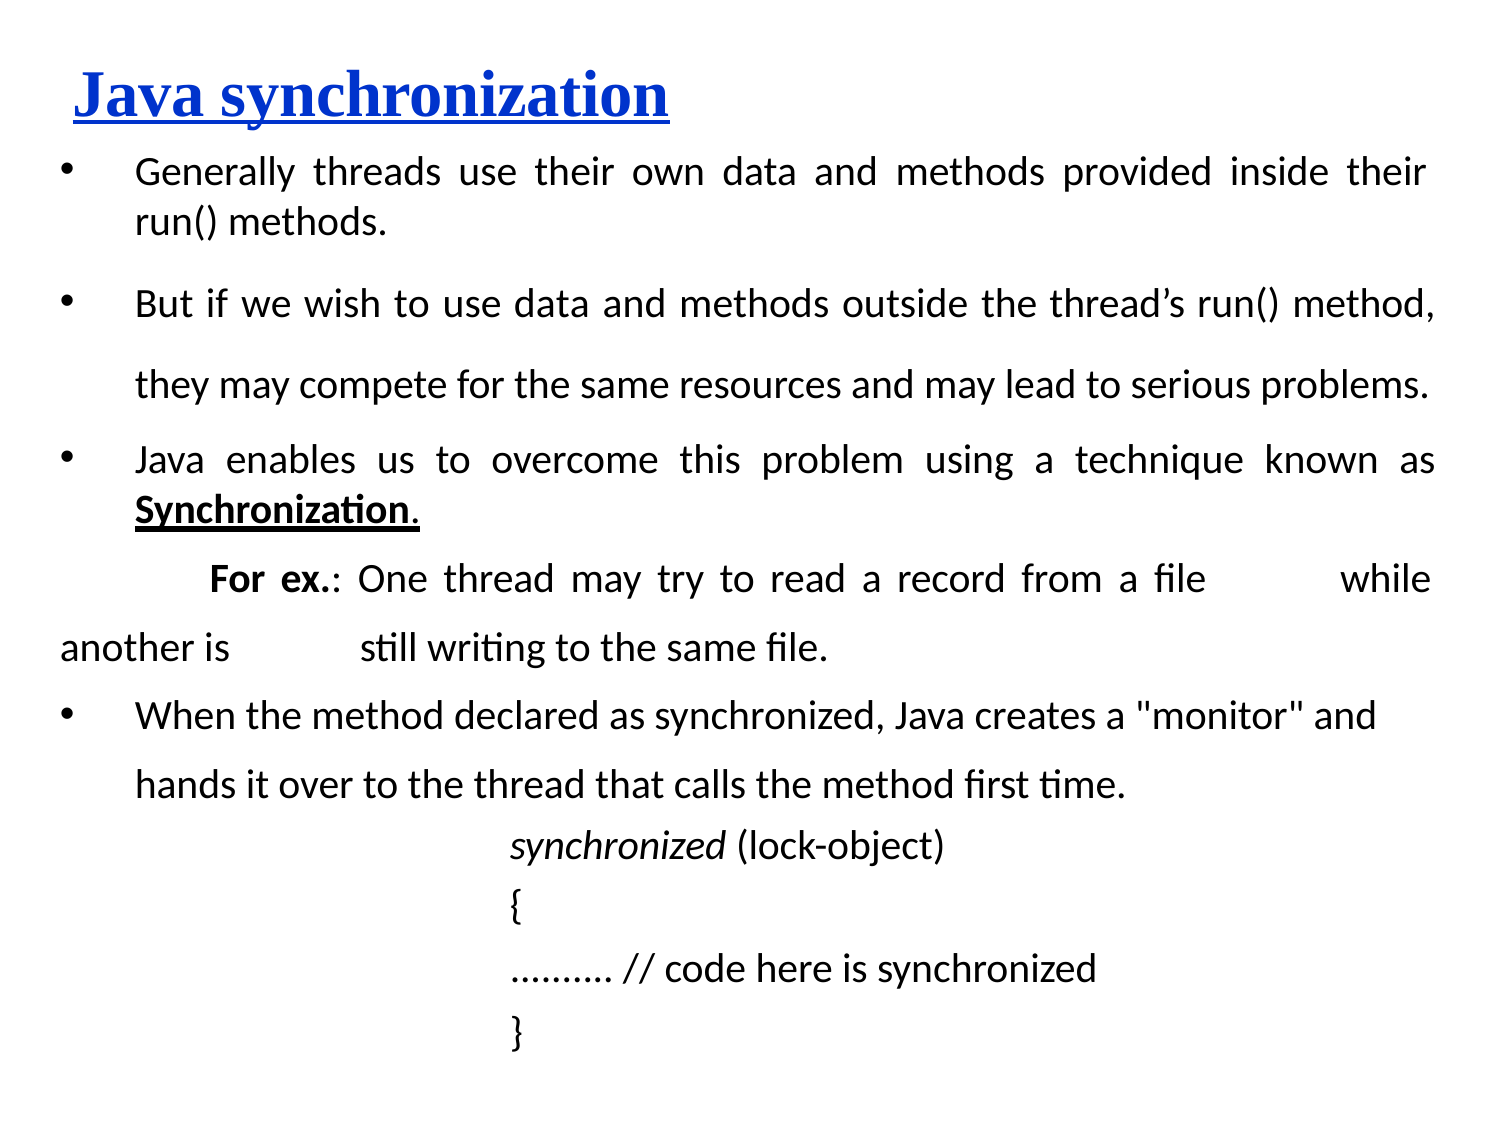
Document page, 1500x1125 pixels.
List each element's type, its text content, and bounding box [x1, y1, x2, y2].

text_box Java synchronization [57, 28, 751, 138]
text_box Generally threads use their own data and methods provided inside their run() methods. But if we wish to use data and methods outside the thread’s run() method, they may compete for the same resources and may lead to serious problems. Java enables us to overcome this problem using a technique known as Synchronization. For ex.: One thread may try to read a record from a file while another is still writing to the same file. When the method declared as synchronized, Java creates a "monitor" and hands it over to the thread that calls the method first time. synchronized (lock-object) { .......... // code here is synchronized } [57, 138, 1439, 1094]
